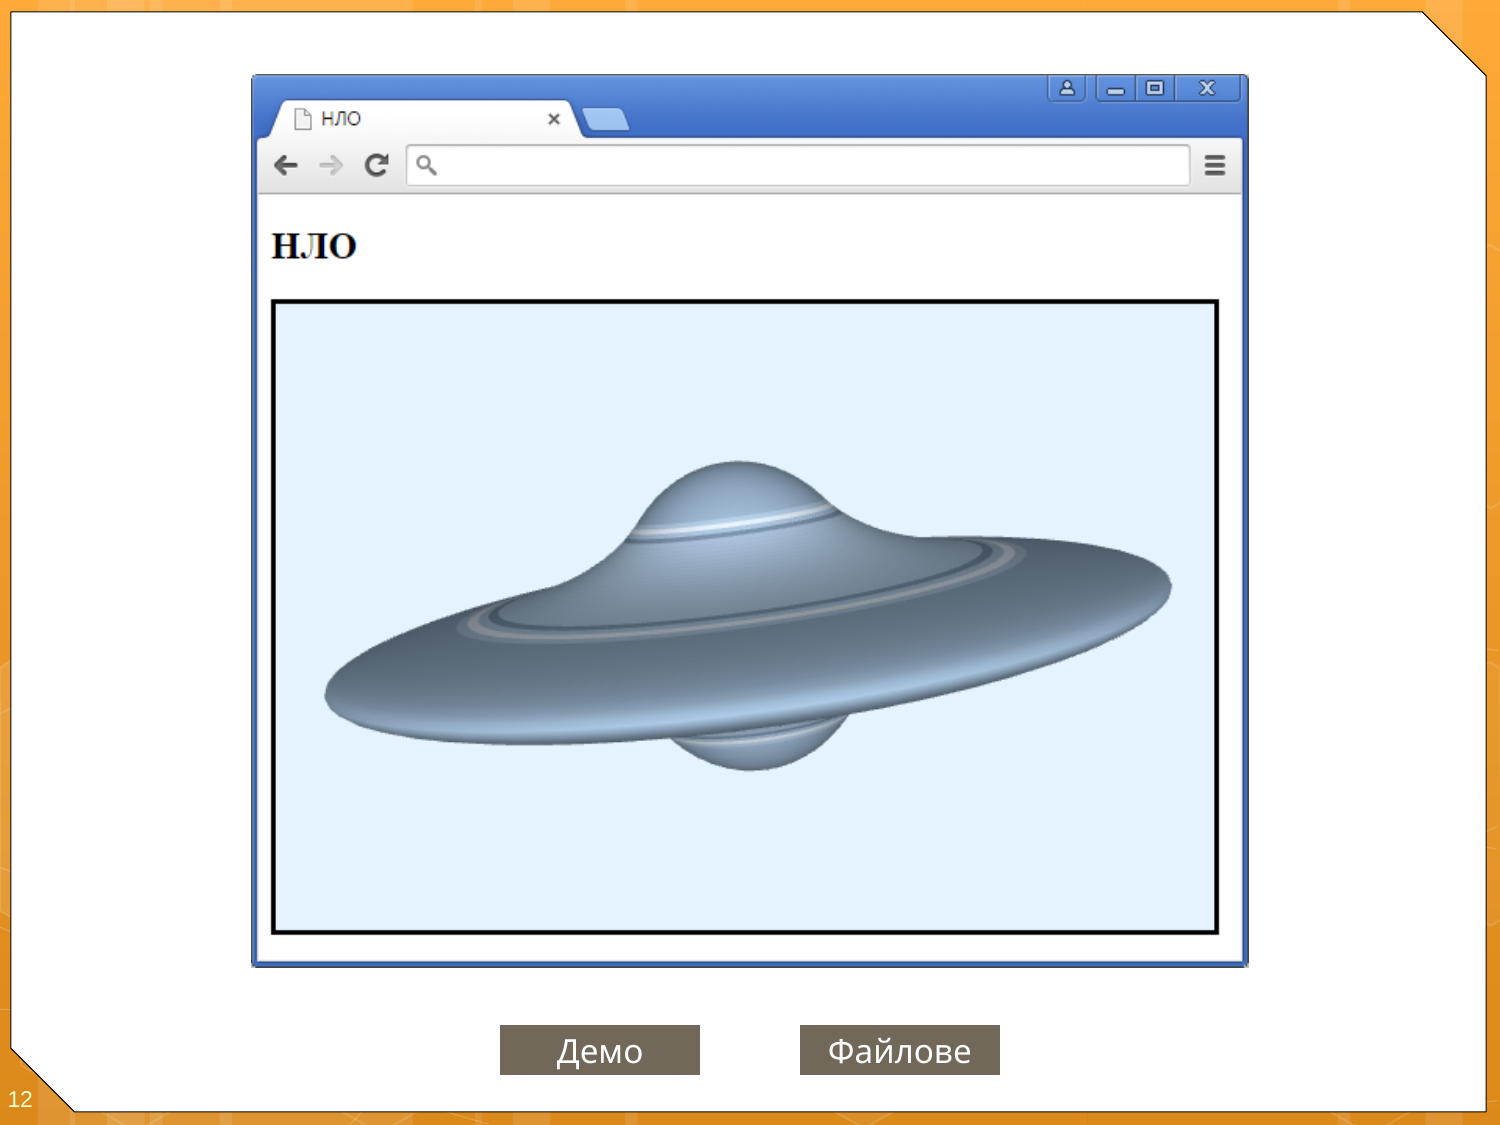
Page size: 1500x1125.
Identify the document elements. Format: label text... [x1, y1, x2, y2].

picture [251, 74, 1249, 968]
text_box Файлове [799, 1024, 1001, 1076]
slide_number 12 [0, 1065, 88, 1125]
text_box Демо [499, 1024, 701, 1076]
